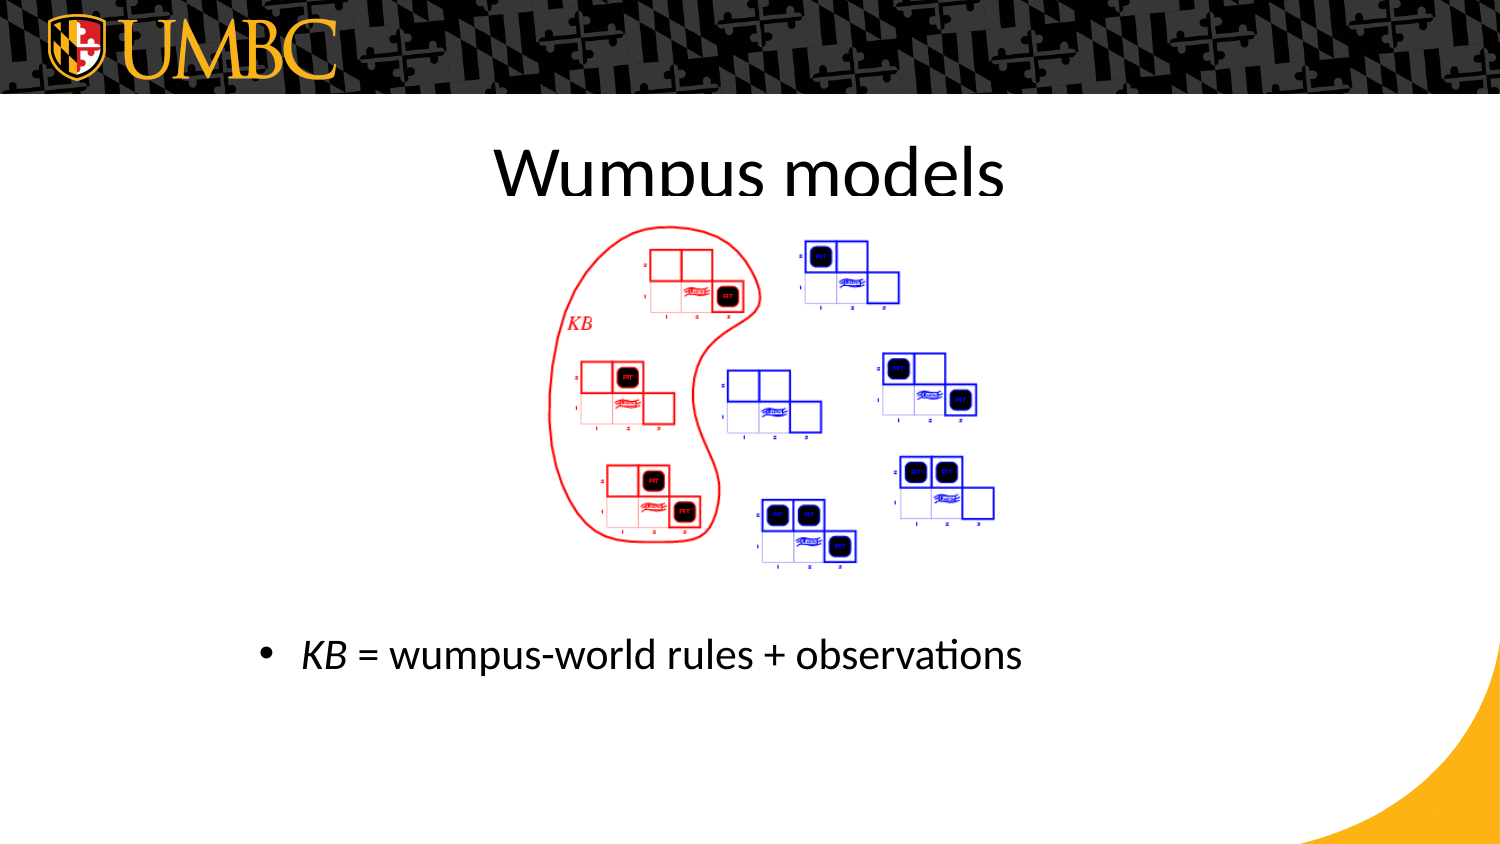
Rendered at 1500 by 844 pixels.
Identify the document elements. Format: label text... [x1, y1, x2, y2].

title Wumpus models [75, 115, 1425, 221]
list KB = wumpus-world rules + observations [243, 618, 1285, 754]
picture [496, 196, 1013, 581]
picture [1299, 639, 1500, 844]
picture [0, 0, 1500, 94]
